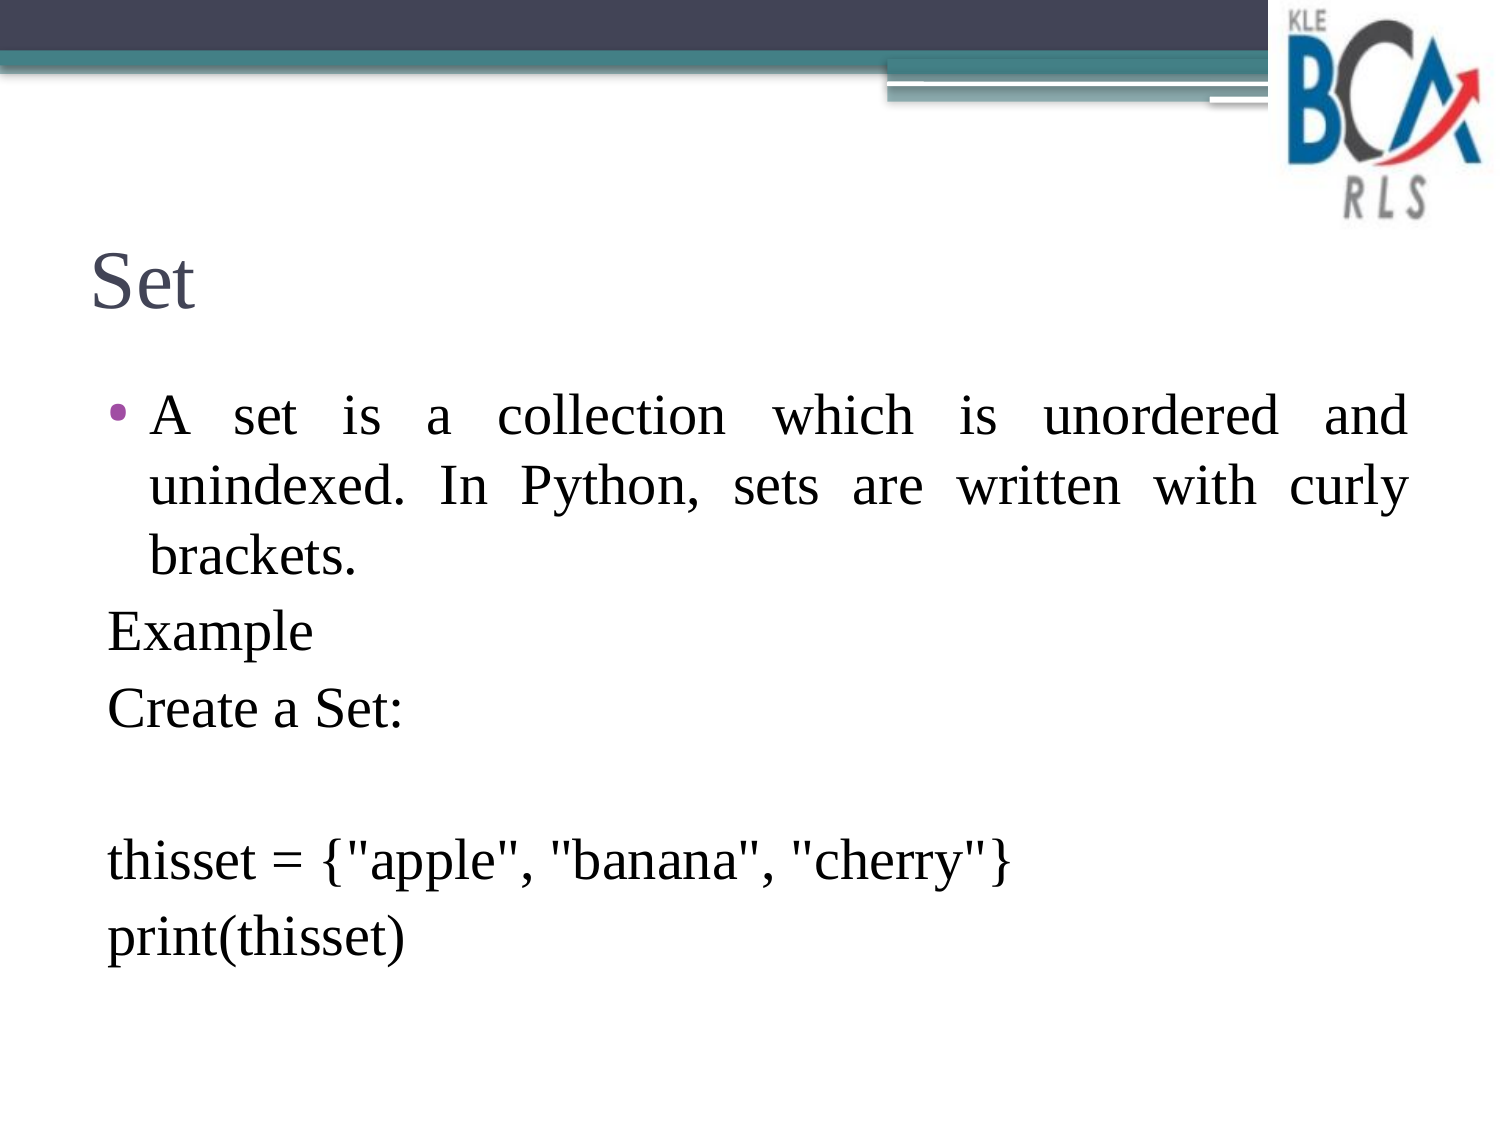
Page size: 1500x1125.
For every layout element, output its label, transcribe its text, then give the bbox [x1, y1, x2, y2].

title Set [75, 187, 1425, 363]
picture [1268, 0, 1500, 238]
list A set is a collection which is unordered and unindexed. In Python, sets are written with curly brackets. Example Create a Set: thisset = {"apple", "banana", "cherry"} print(thisset) [75, 368, 1425, 1079]
